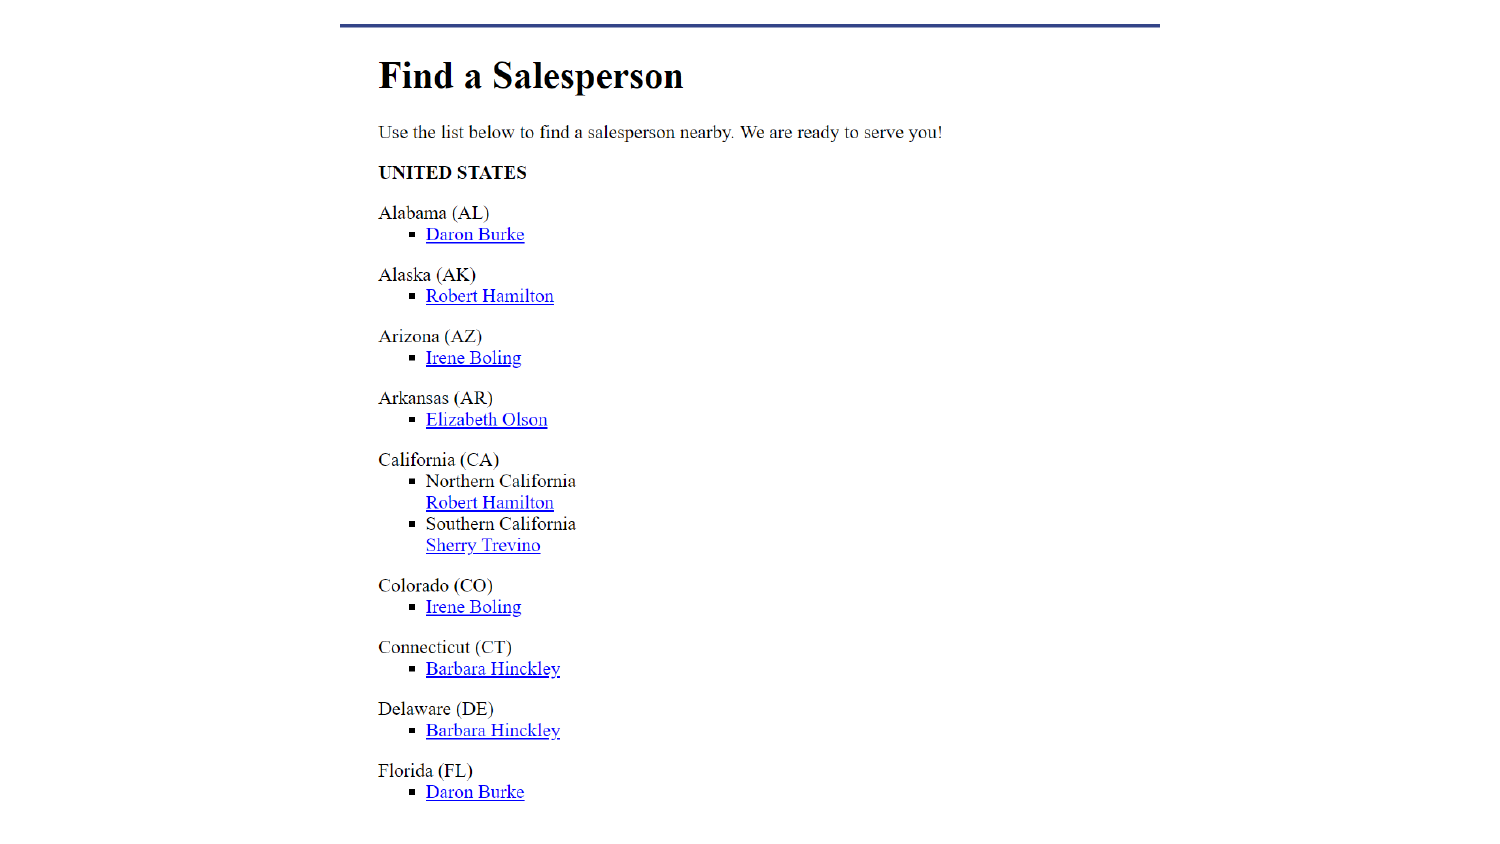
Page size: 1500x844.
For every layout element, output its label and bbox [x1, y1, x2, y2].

picture [340, 24, 1160, 819]
